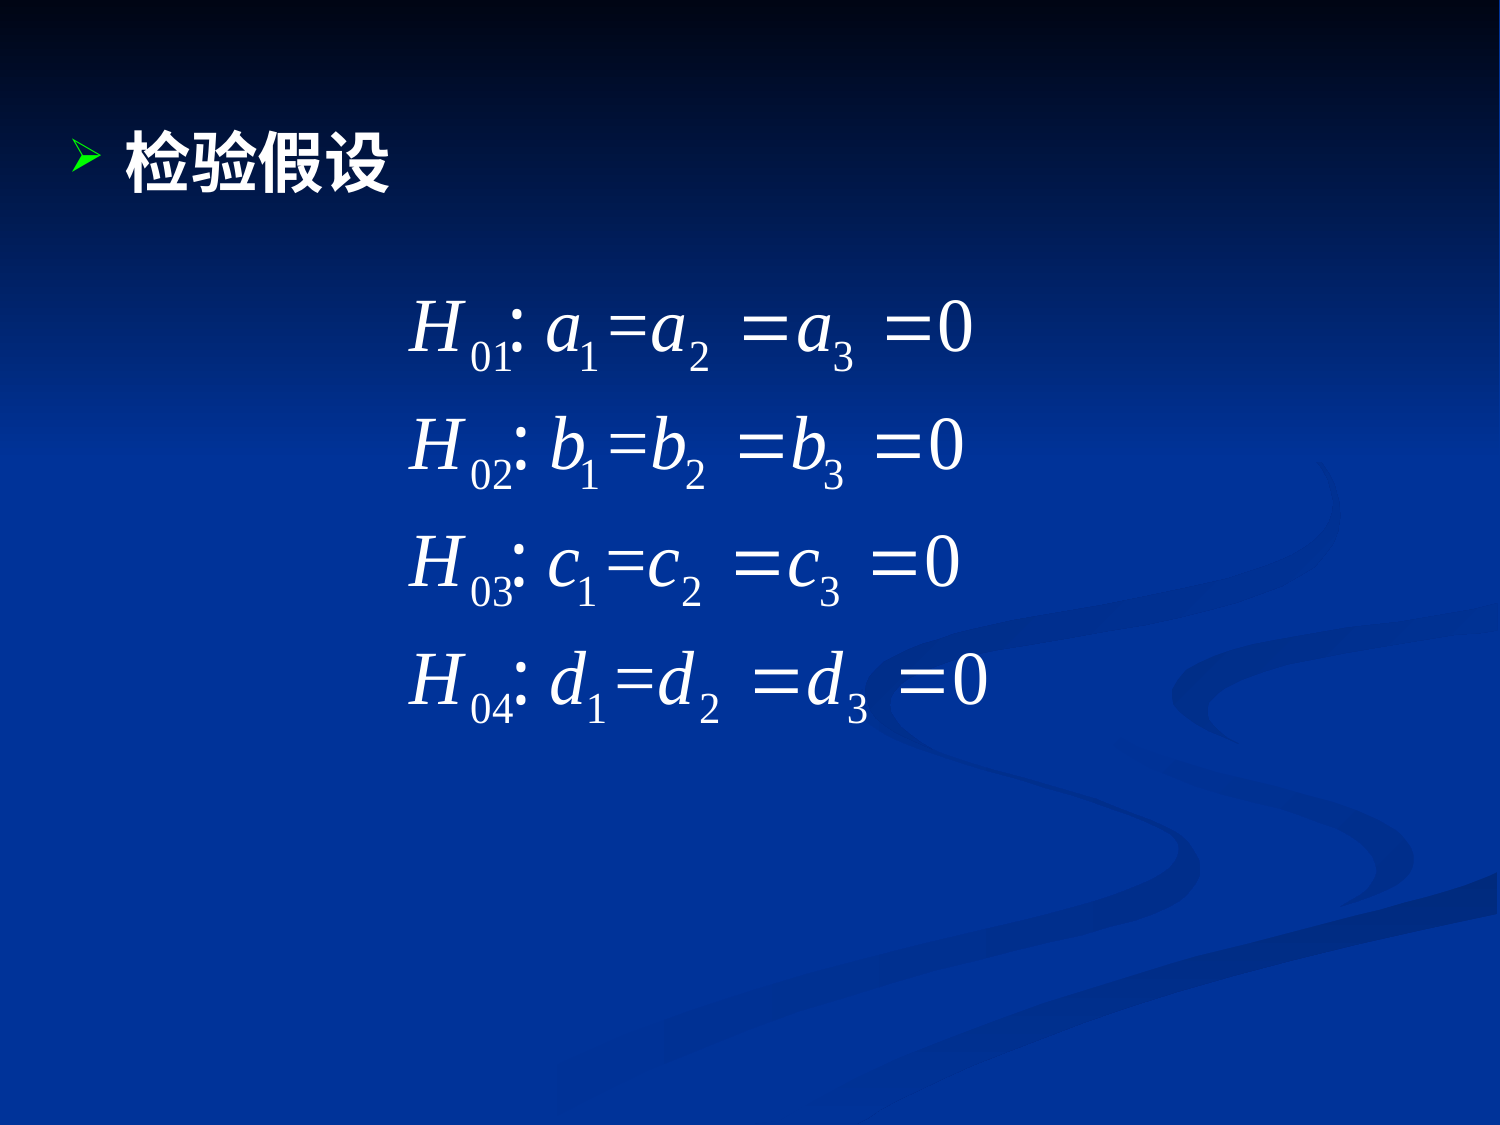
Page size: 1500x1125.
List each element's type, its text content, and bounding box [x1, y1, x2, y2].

list 检验假设 [53, 113, 1449, 260]
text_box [395, 278, 998, 735]
